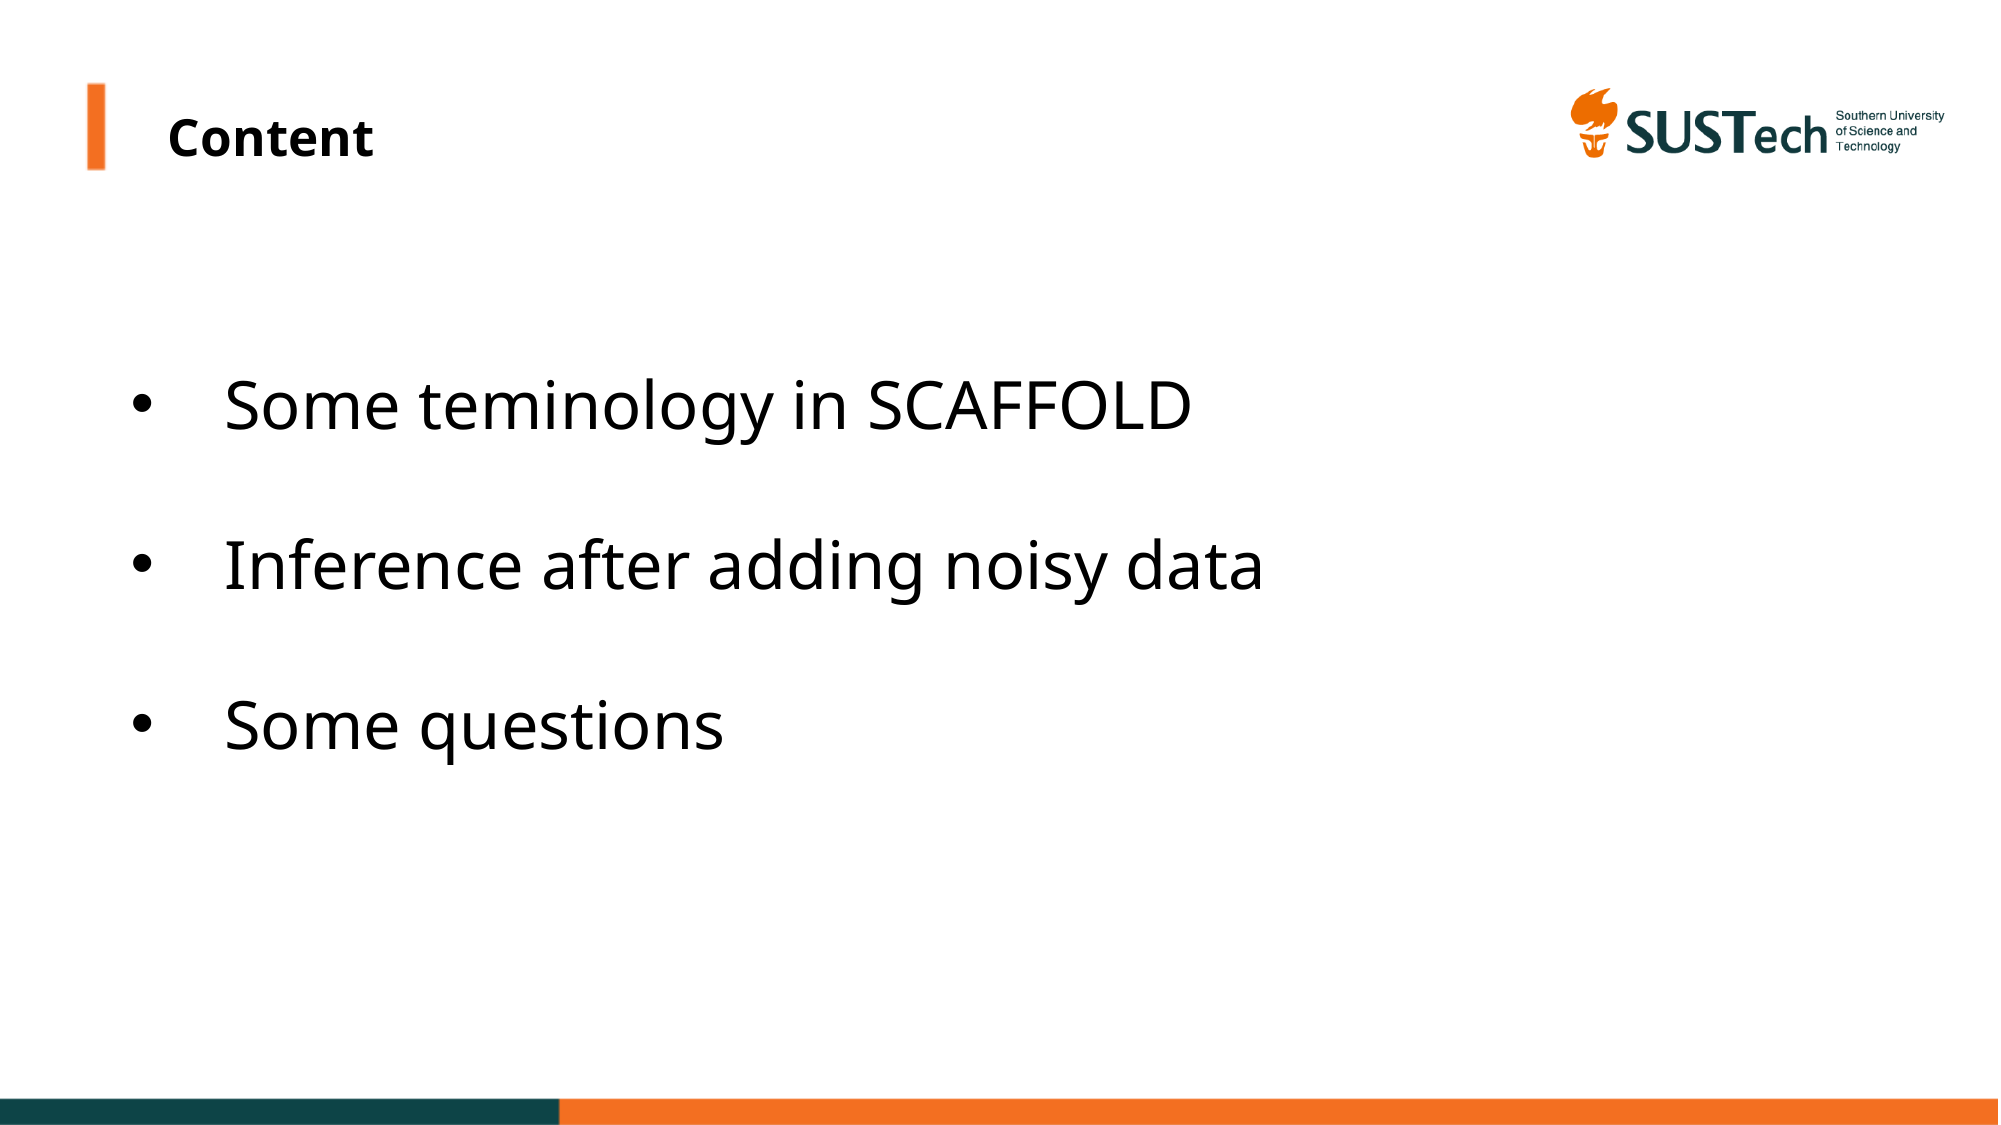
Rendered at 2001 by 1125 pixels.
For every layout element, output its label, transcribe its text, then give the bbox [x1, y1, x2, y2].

title Content [128, 72, 415, 175]
picture [0, 799, 1998, 1125]
picture [1560, 79, 1948, 175]
picture [72, 50, 116, 204]
text_box Some teminology in SCAFFOLD Inference after adding noisy data Some questions [115, 627, 1942, 770]
